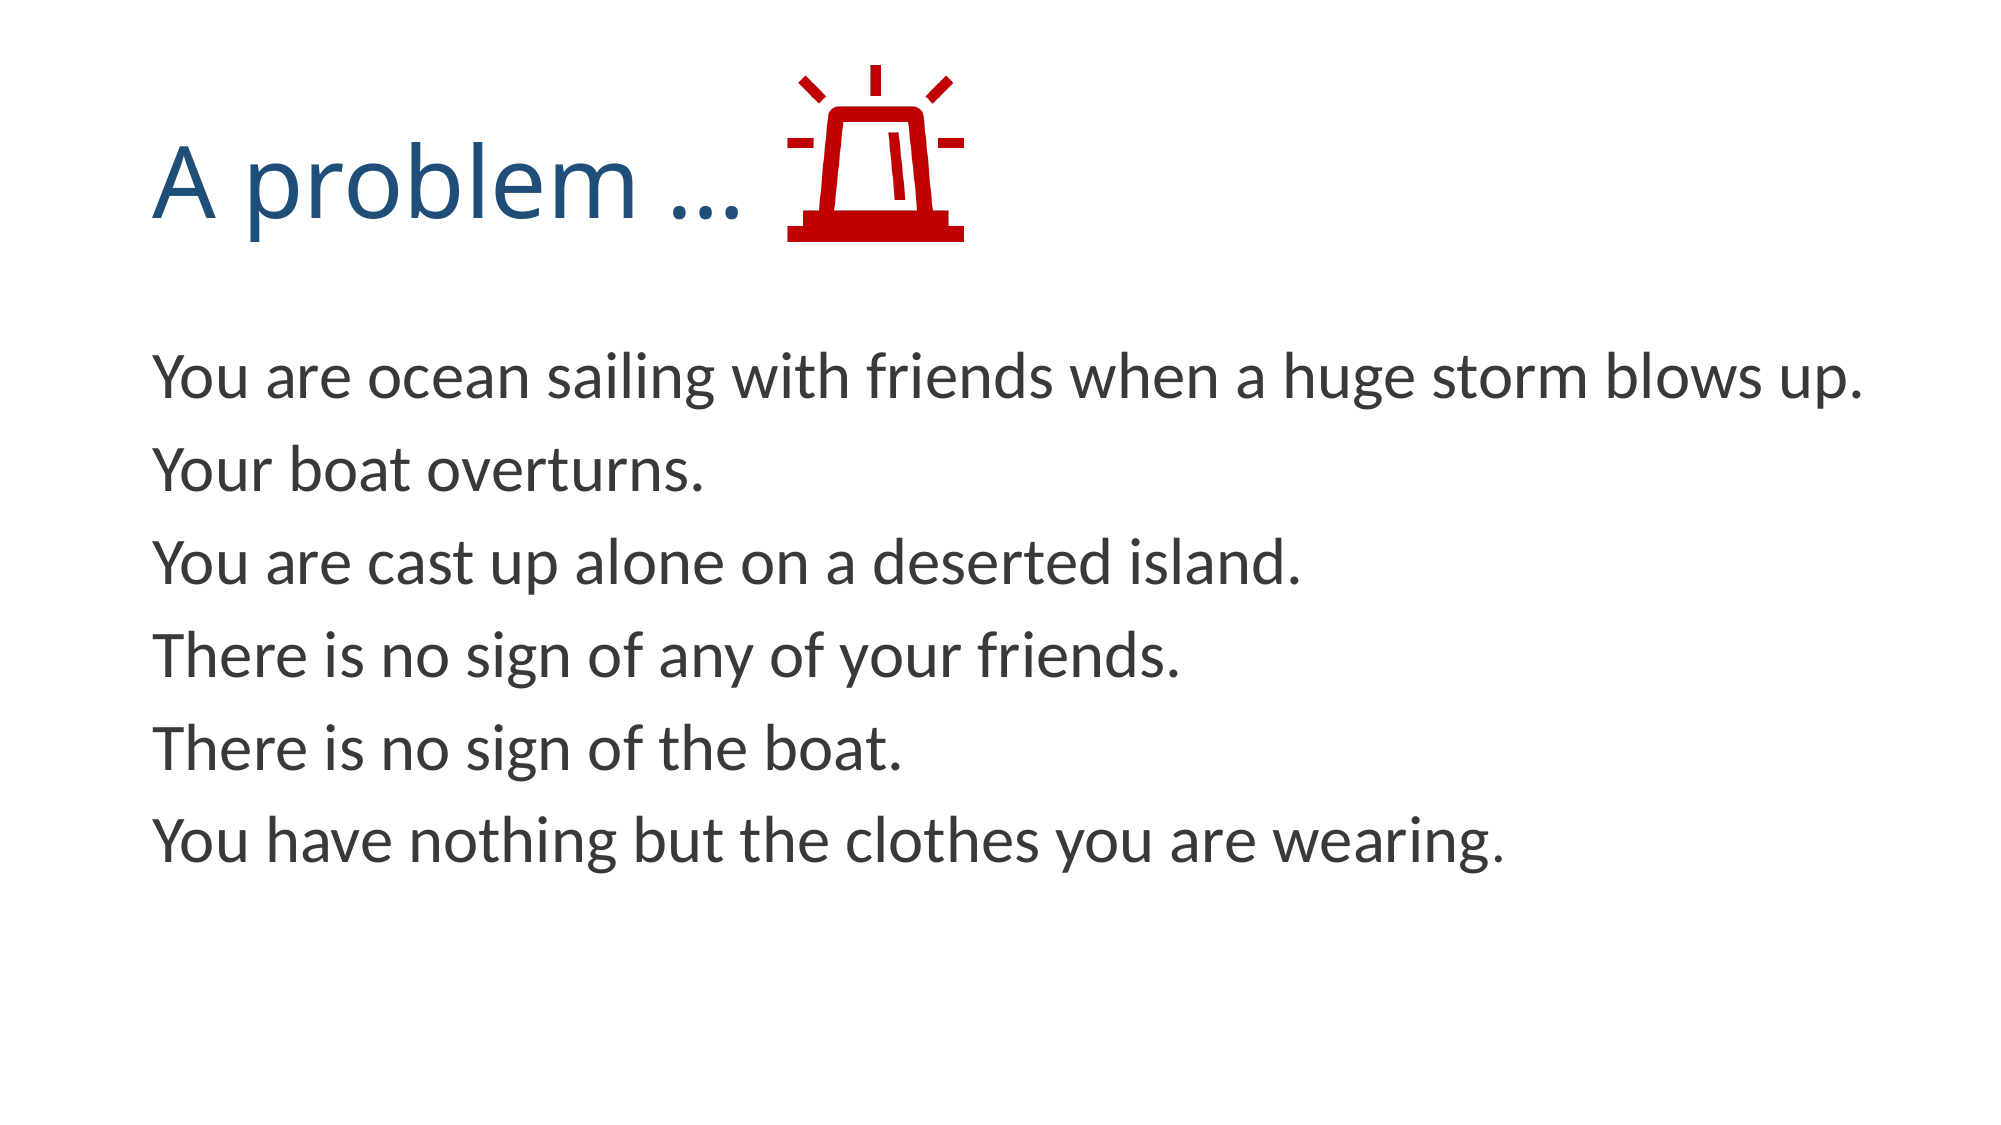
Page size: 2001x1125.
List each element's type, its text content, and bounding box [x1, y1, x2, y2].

picture [751, 28, 1000, 278]
title A problem … [137, 77, 1863, 295]
list You are ocean sailing with friends when a huge storm blows up. Your boat overturns. You are cast up alone on a deserted island. There is no sign of any of your friends. There is no sign of the boat. You have nothing but the clothes you are wearing. [137, 333, 1896, 1048]
